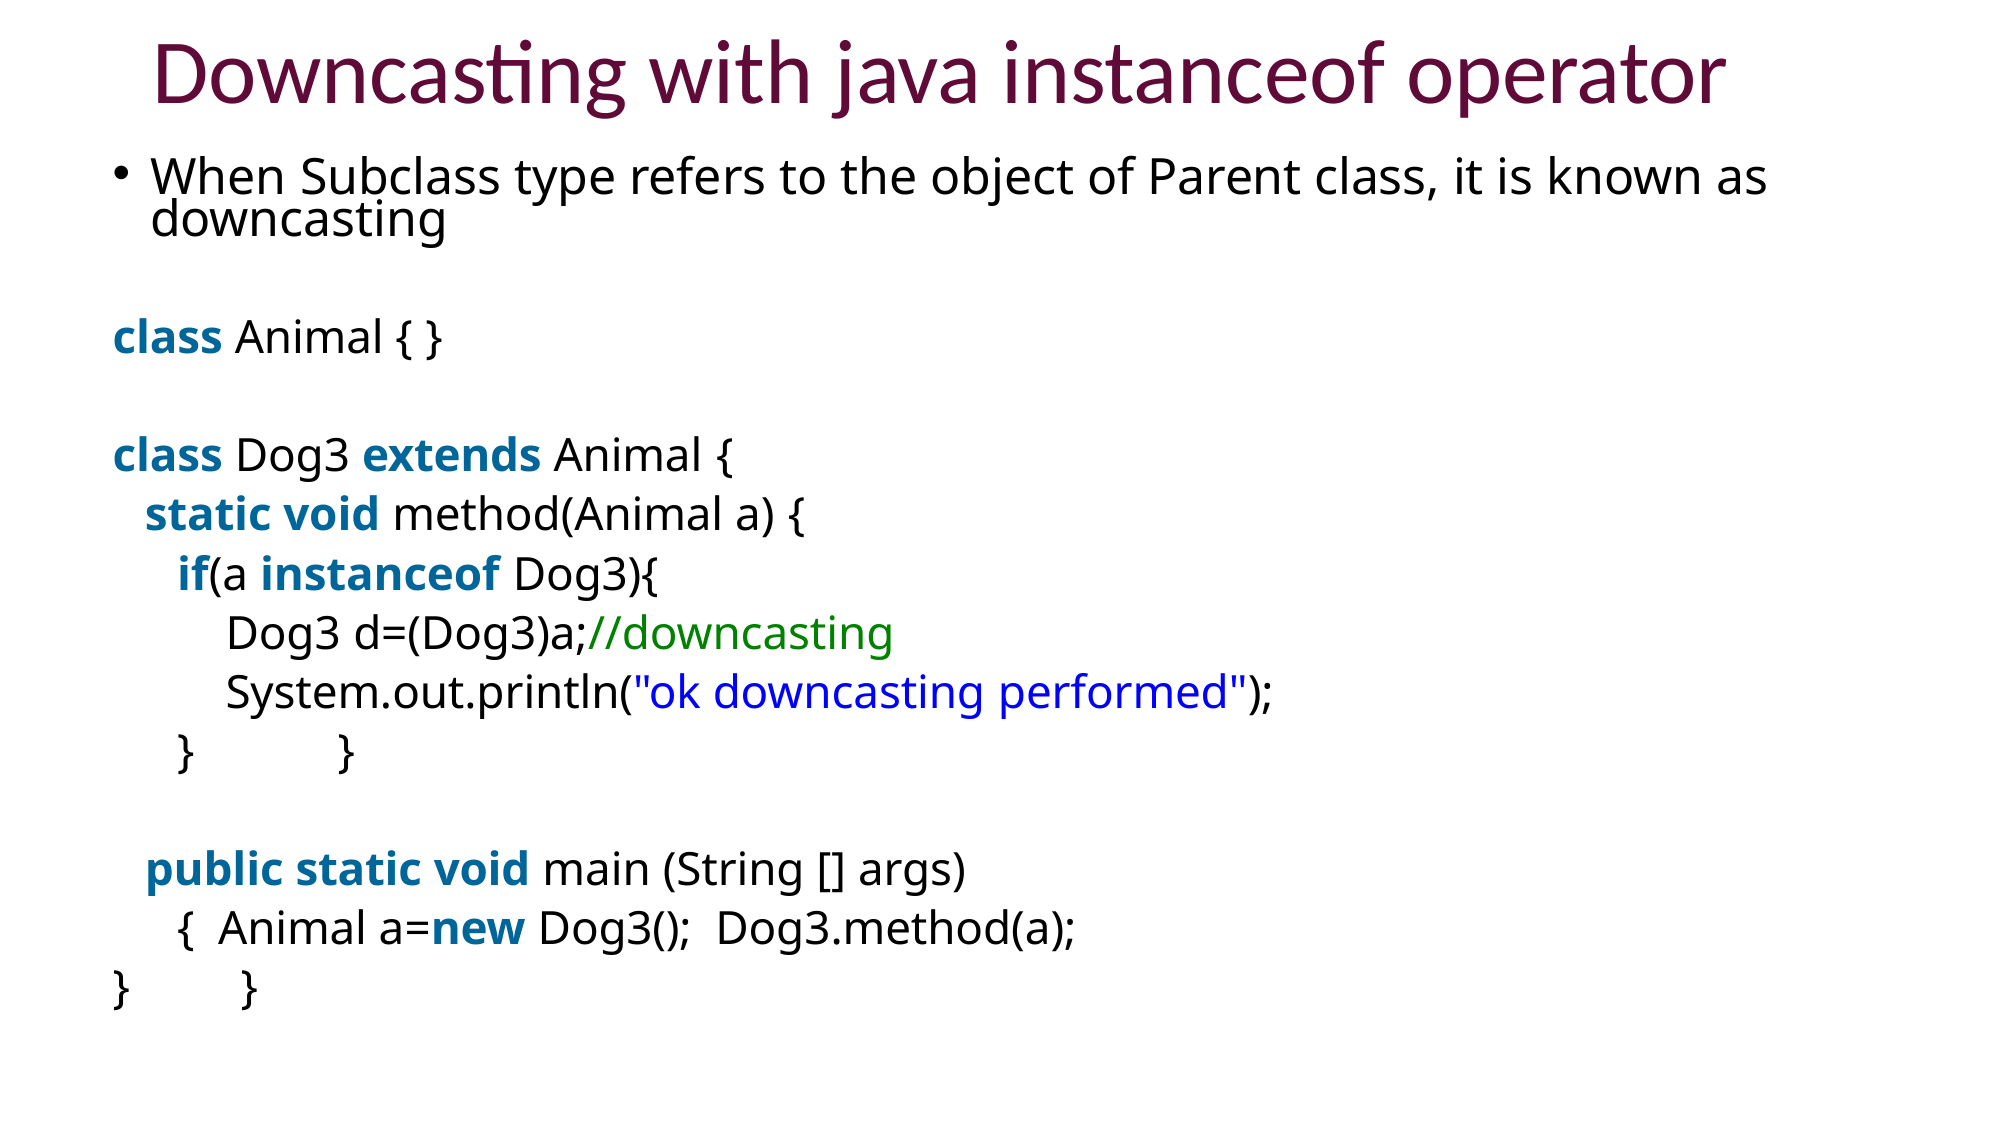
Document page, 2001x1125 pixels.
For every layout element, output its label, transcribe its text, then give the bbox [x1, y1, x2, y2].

title Downcasting with java instanceof operator [150, 9, 1744, 140]
text_box When Subclass type refers to the object of Parent class, it is known as downcasting class Animal { } class Dog3 extends Animal { static void method(Animal a) { if(a instanceof Dog3){ Dog3 d=(Dog3)a;//downcasting System.out.println("ok downcasting performed"); } } public static void main (String [] args) { Animal a=new Dog3(); Dog3.method(a); } } [110, 140, 1930, 1013]
